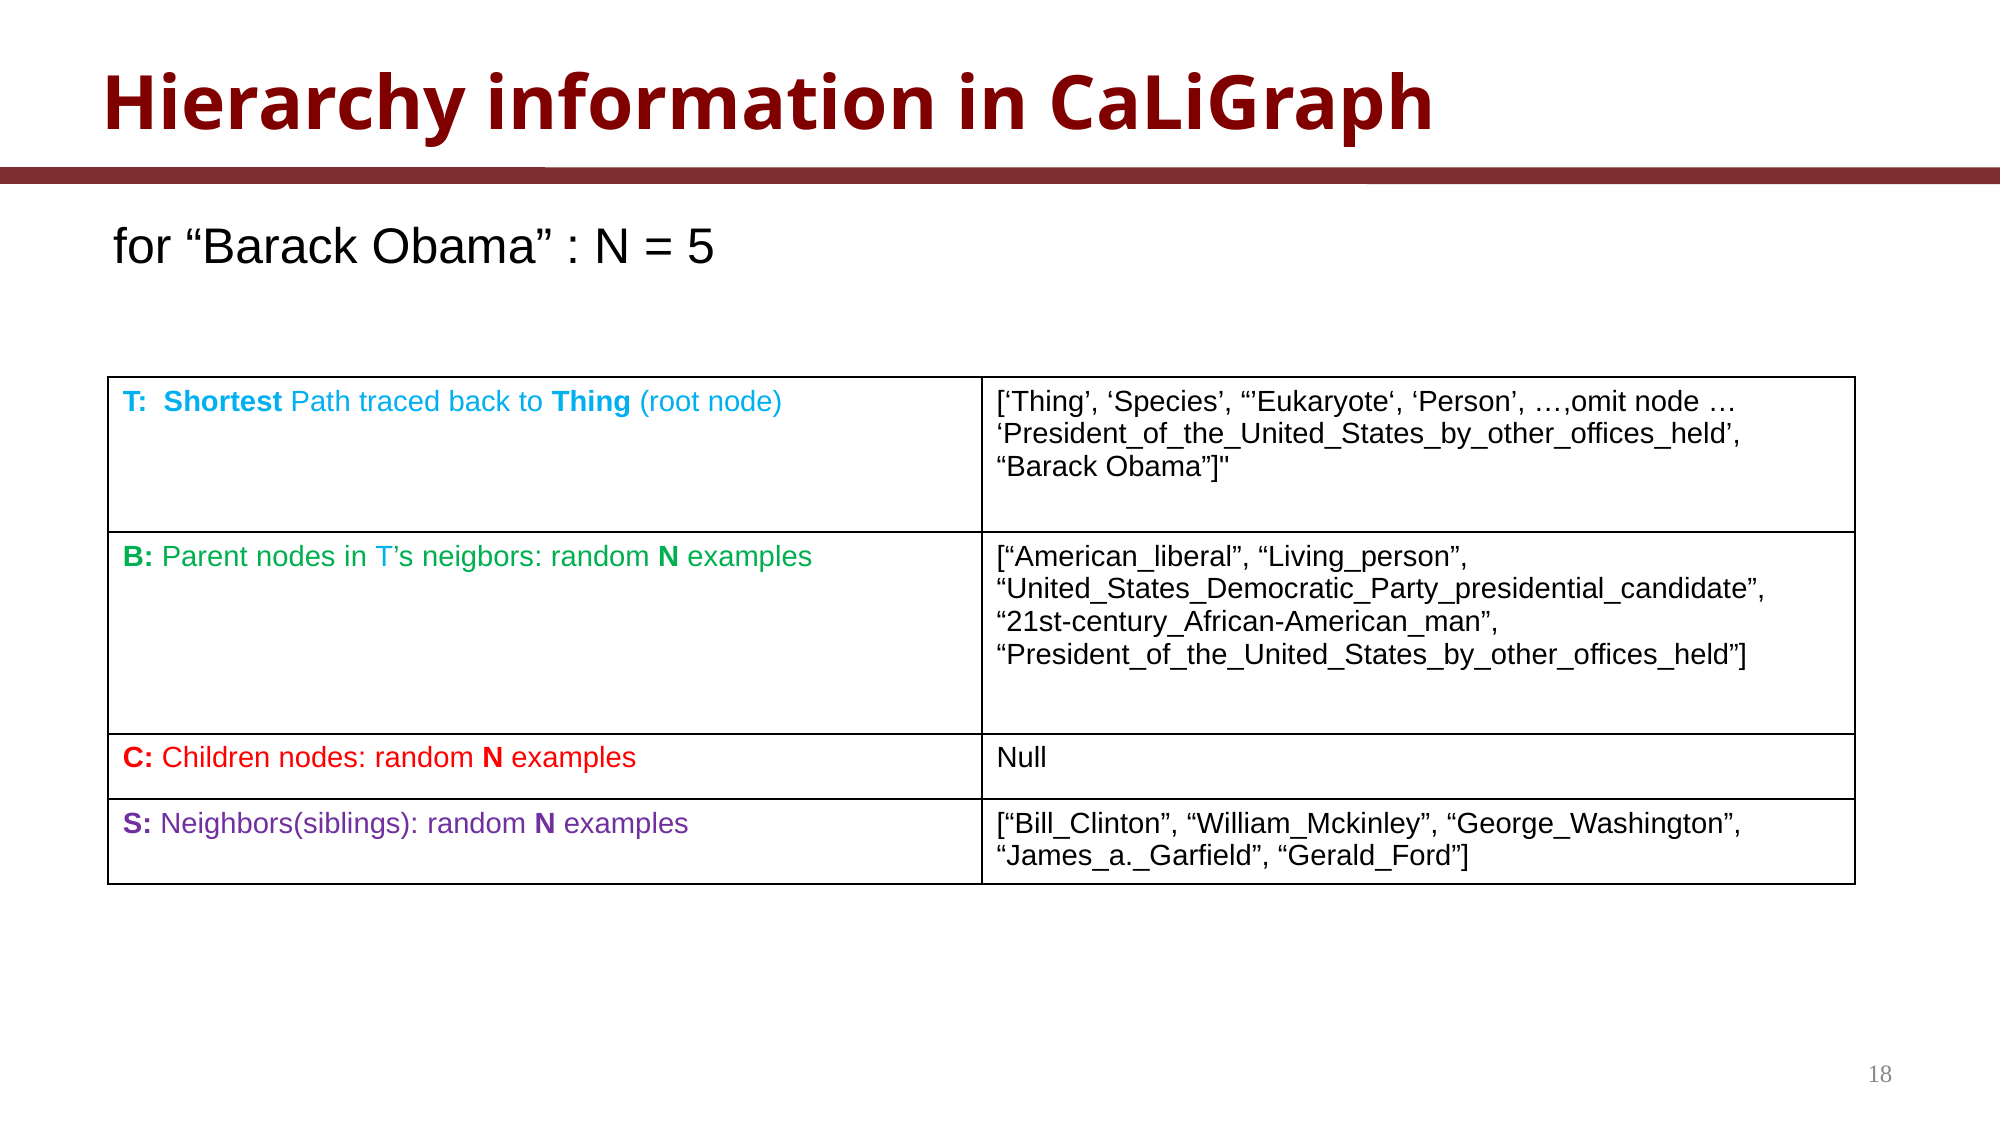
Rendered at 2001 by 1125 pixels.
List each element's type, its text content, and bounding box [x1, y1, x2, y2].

table_cell [“Bill_Clinton”, “William_Mckinley”, “George_Washington”, “James_a._Garfield”, “Gerald_Ford”] [983, 800, 1854, 883]
table_header T: Shortest Path traced back to Thing (root node) [109, 378, 981, 531]
slide_number 18 [1854, 1049, 1901, 1096]
table_cell S: Neighbors(siblings): random N examples [109, 800, 981, 883]
title Hierarchy information in CaLiGraph [93, 34, 1907, 165]
table_cell C: Children nodes: random N examples [109, 735, 981, 798]
table_header [‘Thing’, ‘Species’, “’Eukaryote‘, ‘Person’, …,omit node … ‘President_of_the_United_States_by_other_offices_held’, “Barack Obama”]" [983, 378, 1854, 531]
table_cell B: Parent nodes in T’s neigbors: random N examples [109, 533, 981, 733]
table_cell Null [983, 735, 1854, 798]
table_cell [“American_liberal”, “Living_person”, “United_States_Democratic_Party_presidential_candidate”, “21st-century_African-American_man”, “President_of_the_United_States_by_other_offices_held”] [983, 533, 1854, 733]
